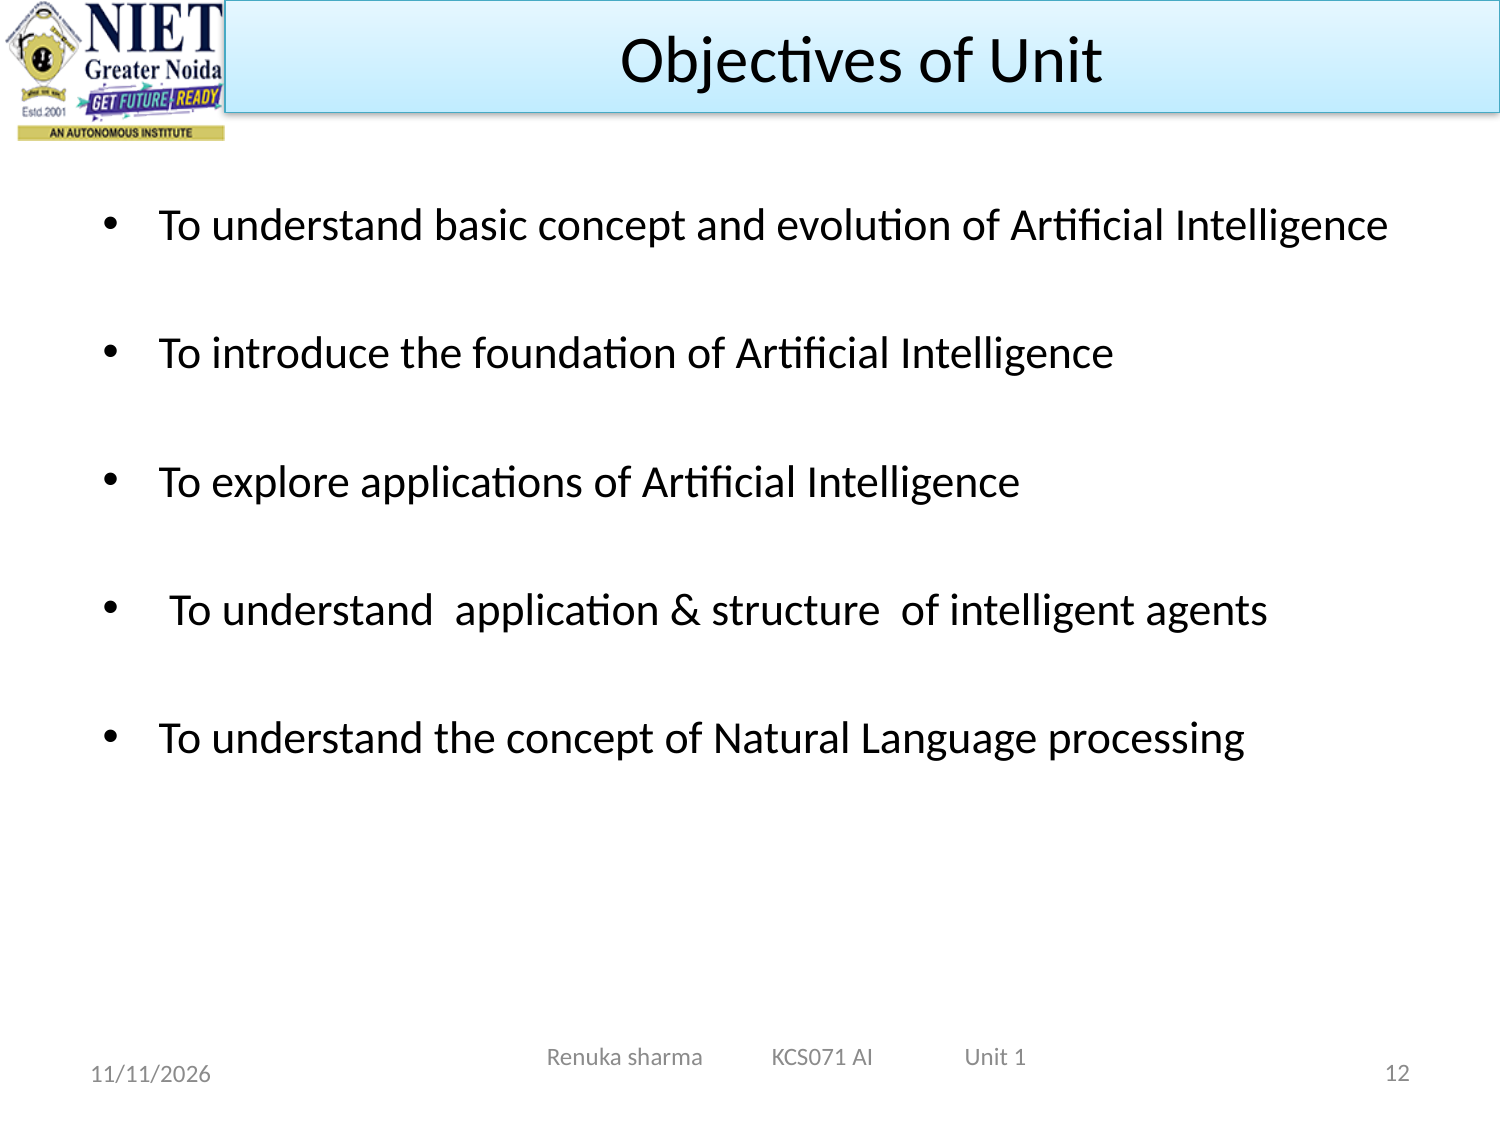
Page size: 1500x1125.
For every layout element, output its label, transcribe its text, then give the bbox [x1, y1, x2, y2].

list To understand basic concept and evolution of Artificial Intelligence To introduce the foundation of Artificial Intelligence To explore applications of Artificial Intelligence To understand application & structure of intelligent agents To understand the concept of Natural Language processing [87, 187, 1438, 930]
picture [5, 0, 226, 141]
text_box Objectives of Unit [226, 0, 1500, 113]
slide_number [75, 1042, 425, 1103]
footer Renuka sharma KCS071 AI Unit 1 [375, 1025, 1200, 1085]
slide_number 12 [1074, 1041, 1425, 1102]
